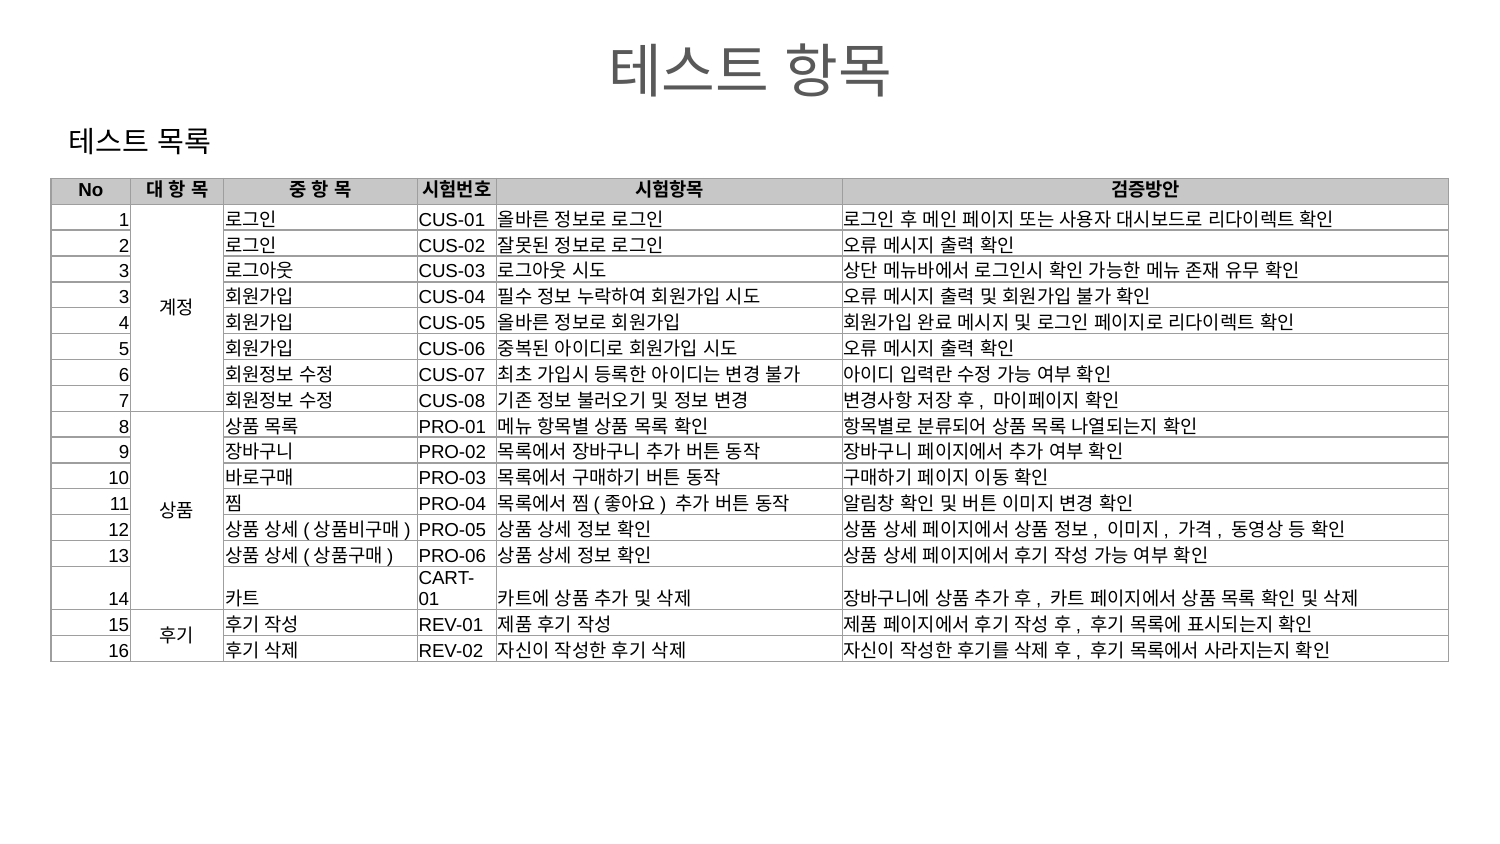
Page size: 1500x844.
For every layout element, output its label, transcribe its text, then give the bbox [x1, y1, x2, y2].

table_cell 9 [52, 438, 130, 462]
table_cell 최초 가입시 등록한 아이디는 변경 불가 [497, 360, 842, 385]
table_cell 로그아웃 시도 [497, 257, 842, 281]
table_cell 오류 메시지 출력 확인 [843, 334, 1448, 359]
table_cell 7 [52, 386, 130, 411]
table_cell 목록에서 찜(좋아요) 추가 버튼 동작 [497, 489, 842, 514]
table_cell 12 [52, 515, 130, 540]
table_cell 계정 [131, 205, 223, 411]
table_cell 찜 [224, 489, 417, 514]
table_cell 10 [52, 464, 130, 488]
table_cell 아이디 입력란 수정 가능 여부 확인 [843, 360, 1448, 385]
table_cell 로그인 후 메인 페이지 또는 사용자 대시보드로 리다이렉트 확인 [843, 205, 1448, 229]
table_cell 11 [52, 489, 130, 514]
table_cell 로그아웃 [224, 257, 417, 281]
table_cell 로그인 [224, 231, 417, 255]
table_cell 8 [52, 412, 130, 436]
table_cell 회원가입 완료 메시지 및 로그인 페이지로 리다이렉트 확인 [843, 308, 1448, 333]
table_cell 바로구매 [224, 464, 417, 488]
table_cell 오류 메시지 출력 및 회원가입 불가 확인 [843, 283, 1448, 307]
table_cell 상품 상세(상품비구매) [224, 515, 417, 540]
table_cell 중복된 아이디로 회원가입 시도 [497, 334, 842, 359]
table_header 중 항 목 [224, 179, 417, 204]
table_cell 목록에서 장바구니 추가 버튼 동작 [497, 438, 842, 462]
table_cell 회원가입 [224, 283, 417, 307]
table_cell CUS-08 [418, 386, 496, 411]
table_cell 상품 [131, 412, 223, 609]
table_cell PRO-05 [418, 515, 496, 540]
table_cell 카트 [224, 567, 417, 609]
table_cell 회원정보 수정 [224, 360, 417, 385]
table_cell 구매하기 페이지 이동 확인 [843, 464, 1448, 488]
table_cell 회원가입 [224, 308, 417, 333]
table_cell PRO-02 [418, 438, 496, 462]
table_cell 14 [52, 567, 130, 609]
table_cell 상품 상세 페이지에서 후기 작성 가능 여부 확인 [843, 541, 1448, 566]
table_cell 상단 메뉴바에서 로그인시 확인 가능한 메뉴 존재 유무 확인 [843, 257, 1448, 281]
table_cell 오류 메시지 출력 확인 [843, 231, 1448, 255]
table_cell 상품 상세 페이지에서 상품 정보, 이미지, 가격, 동영상 등 확인 [843, 515, 1448, 540]
table_cell CART-01 [418, 567, 496, 609]
table_cell 1 [52, 205, 130, 229]
table_cell 3 [52, 283, 130, 307]
table_cell PRO-01 [418, 412, 496, 436]
table_cell 장바구니에 상품 추가 후, 카트 페이지에서 상품 목록 확인 및 삭제 [843, 567, 1448, 609]
table_cell 로그인 [224, 205, 417, 229]
table_cell CUS-06 [418, 334, 496, 359]
table_cell 카트에 상품 추가 및 삭제 [497, 567, 842, 609]
table_cell 13 [52, 541, 130, 566]
table_header 시험항목 [497, 179, 842, 204]
table_cell 2 [52, 231, 130, 255]
table_cell 올바른 정보로 로그인 [497, 205, 842, 229]
table_cell 후기 [131, 610, 223, 661]
table_cell 장바구니 페이지에서 추가 여부 확인 [843, 438, 1448, 462]
table_cell 15 [52, 610, 130, 635]
table_cell 회원정보 수정 [224, 386, 417, 411]
table_cell 항목별로 분류되어 상품 목록 나열되는지 확인 [843, 412, 1448, 436]
table_cell REV-01 [418, 610, 496, 635]
text_box 테스트 목록 [53, 108, 518, 166]
table_cell 후기 삭제 [224, 636, 417, 661]
table_cell CUS-04 [418, 283, 496, 307]
table_header 대 항 목 [131, 179, 223, 204]
table_cell CUS-05 [418, 308, 496, 333]
table_cell 자신이 작성한 후기 삭제 [497, 636, 842, 661]
table_cell 상품 상세(상품구매) [224, 541, 417, 566]
table_cell 4 [52, 308, 130, 333]
table_cell 목록에서 구매하기 버튼 동작 [497, 464, 842, 488]
table_header 시험번호 [418, 179, 496, 204]
table_header No [52, 179, 130, 204]
table_cell PRO-03 [418, 464, 496, 488]
table_cell 16 [52, 636, 130, 661]
table_cell 메뉴 항목별 상품 목록 확인 [497, 412, 842, 436]
table_cell REV-02 [418, 636, 496, 661]
table_cell CUS-02 [418, 231, 496, 255]
table_cell 3 [52, 257, 130, 281]
table_cell PRO-06 [418, 541, 496, 566]
table_cell 변경사항 저장 후, 마이페이지 확인 [843, 386, 1448, 411]
table_header 검증방안 [843, 179, 1448, 204]
table_cell CUS-07 [418, 360, 496, 385]
table_cell 6 [52, 360, 130, 385]
table_cell 잘못된 정보로 로그인 [497, 231, 842, 255]
table_cell 상품 상세 정보 확인 [497, 541, 842, 566]
table_cell 제품 페이지에서 후기 작성 후, 후기 목록에 표시되는지 확인 [843, 610, 1448, 635]
table_cell PRO-04 [418, 489, 496, 514]
table_cell 자신이 작성한 후기를 삭제 후, 후기 목록에서 사라지는지 확인 [843, 636, 1448, 661]
table_cell 5 [52, 334, 130, 359]
table_cell 상품 목록 [224, 412, 417, 436]
table_cell CUS-03 [418, 257, 496, 281]
table_cell 상품 상세 정보 확인 [497, 515, 842, 540]
table_cell 회원가입 [224, 334, 417, 359]
table_cell 기존 정보 불러오기 및 정보 변경 [497, 386, 842, 411]
table_cell 제품 후기 작성 [497, 610, 842, 635]
table_cell 후기 작성 [224, 610, 417, 635]
table_cell 필수 정보 누락하여 회원가입 시도 [497, 283, 842, 307]
table_cell 장바구니 [224, 438, 417, 462]
table_cell 알림창 확인 및 버튼 이미지 변경 확인 [843, 489, 1448, 514]
subtitle 테스트 항목 [51, 19, 1449, 150]
table_cell CUS-01 [418, 205, 496, 229]
table_cell 올바른 정보로 회원가입 [497, 308, 842, 333]
